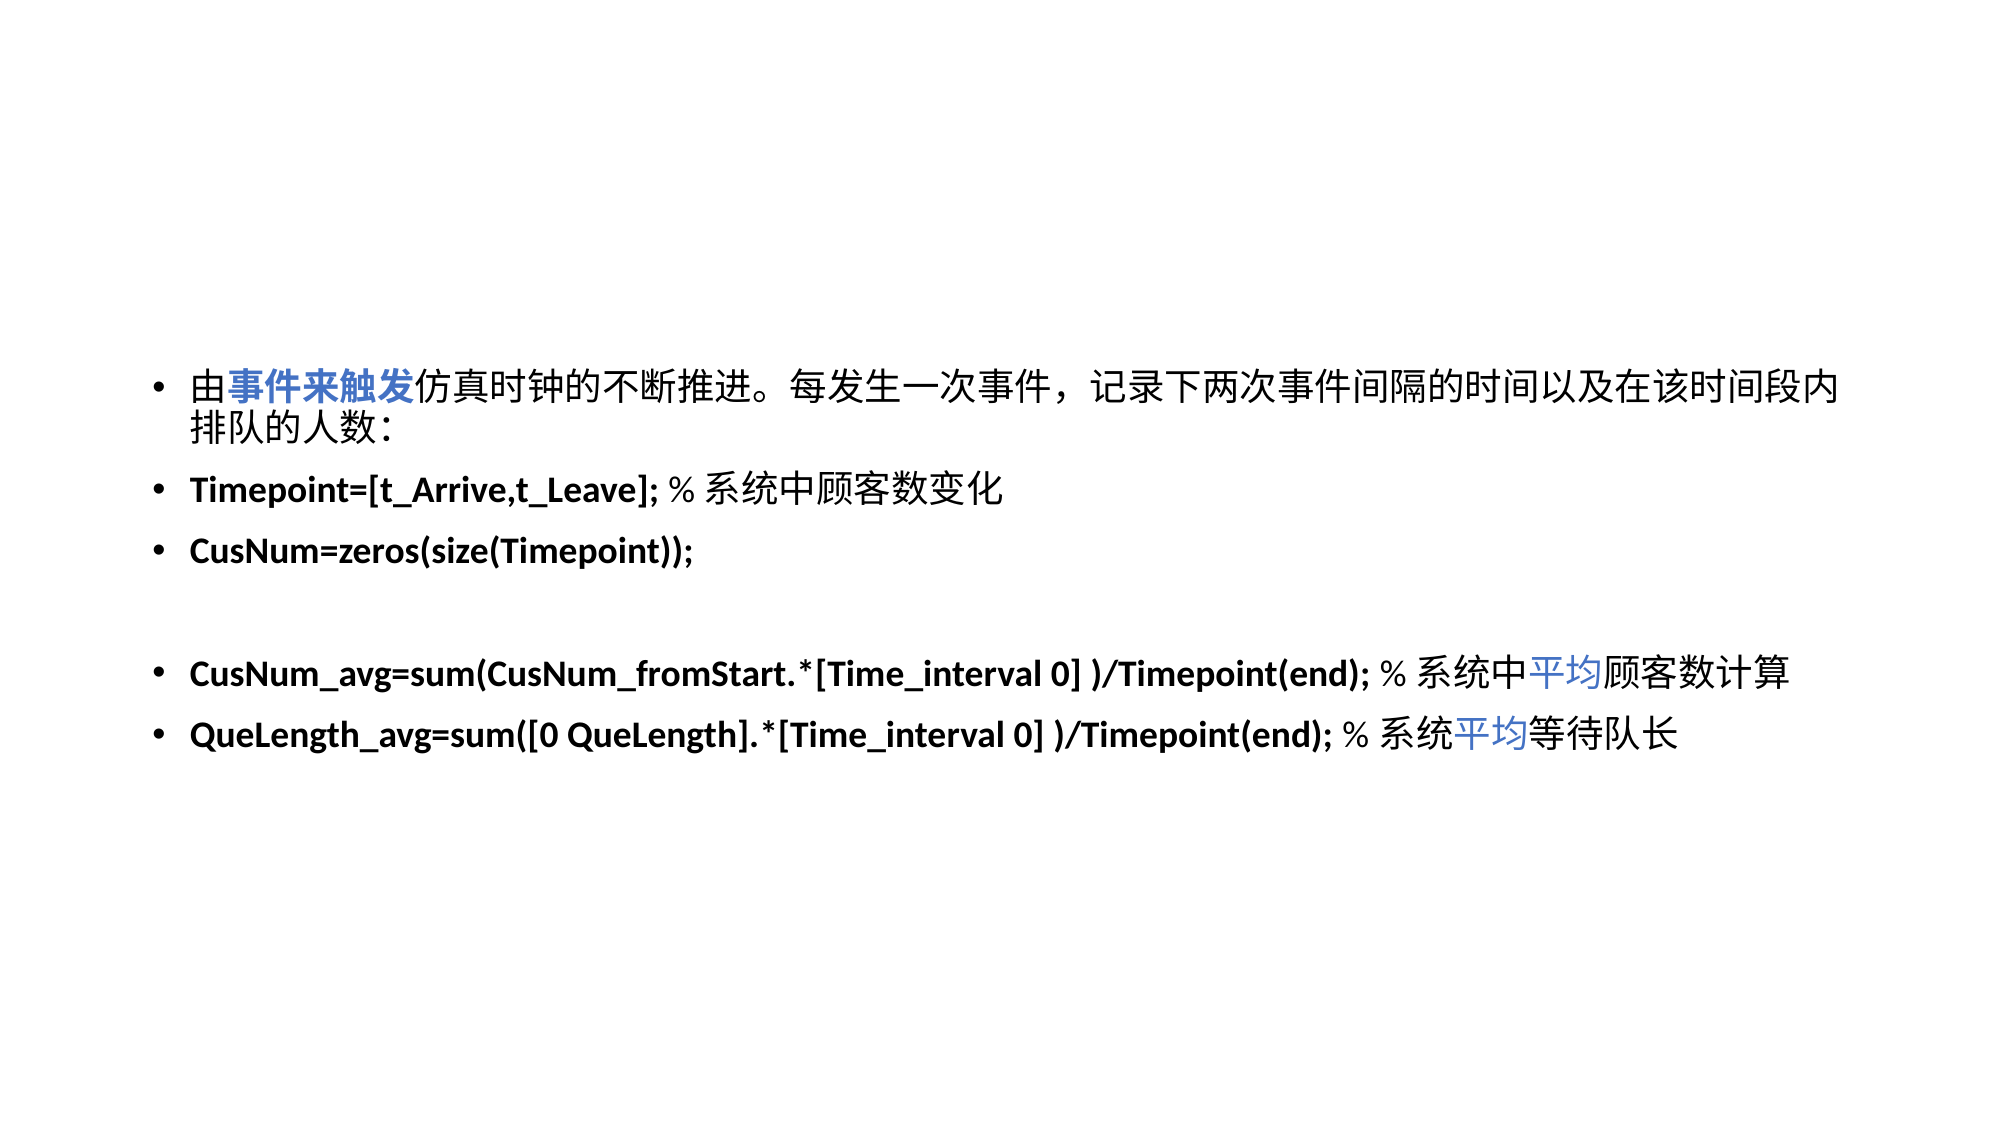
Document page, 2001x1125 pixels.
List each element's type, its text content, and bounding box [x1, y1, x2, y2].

list 由事件来触发仿真时钟的不断推进。每发生一次事件，记录下两次事件间隔的时间以及在该时间段内排队的人数： Timepoint=[t_Arrive,t_Leave]; %系统中顾客数变化 CusNum=zeros(size(Timepoint)); CusNum_avg=sum(CusNum_fromStart.*[Time_interval 0] )/Timepoint(end); %系统中平均顾客数计算 QueLength_avg=sum([0 QueLength].*[Time_interval 0] )/Timepoint(end); %系统平均等待队长 [137, 299, 1863, 1014]
